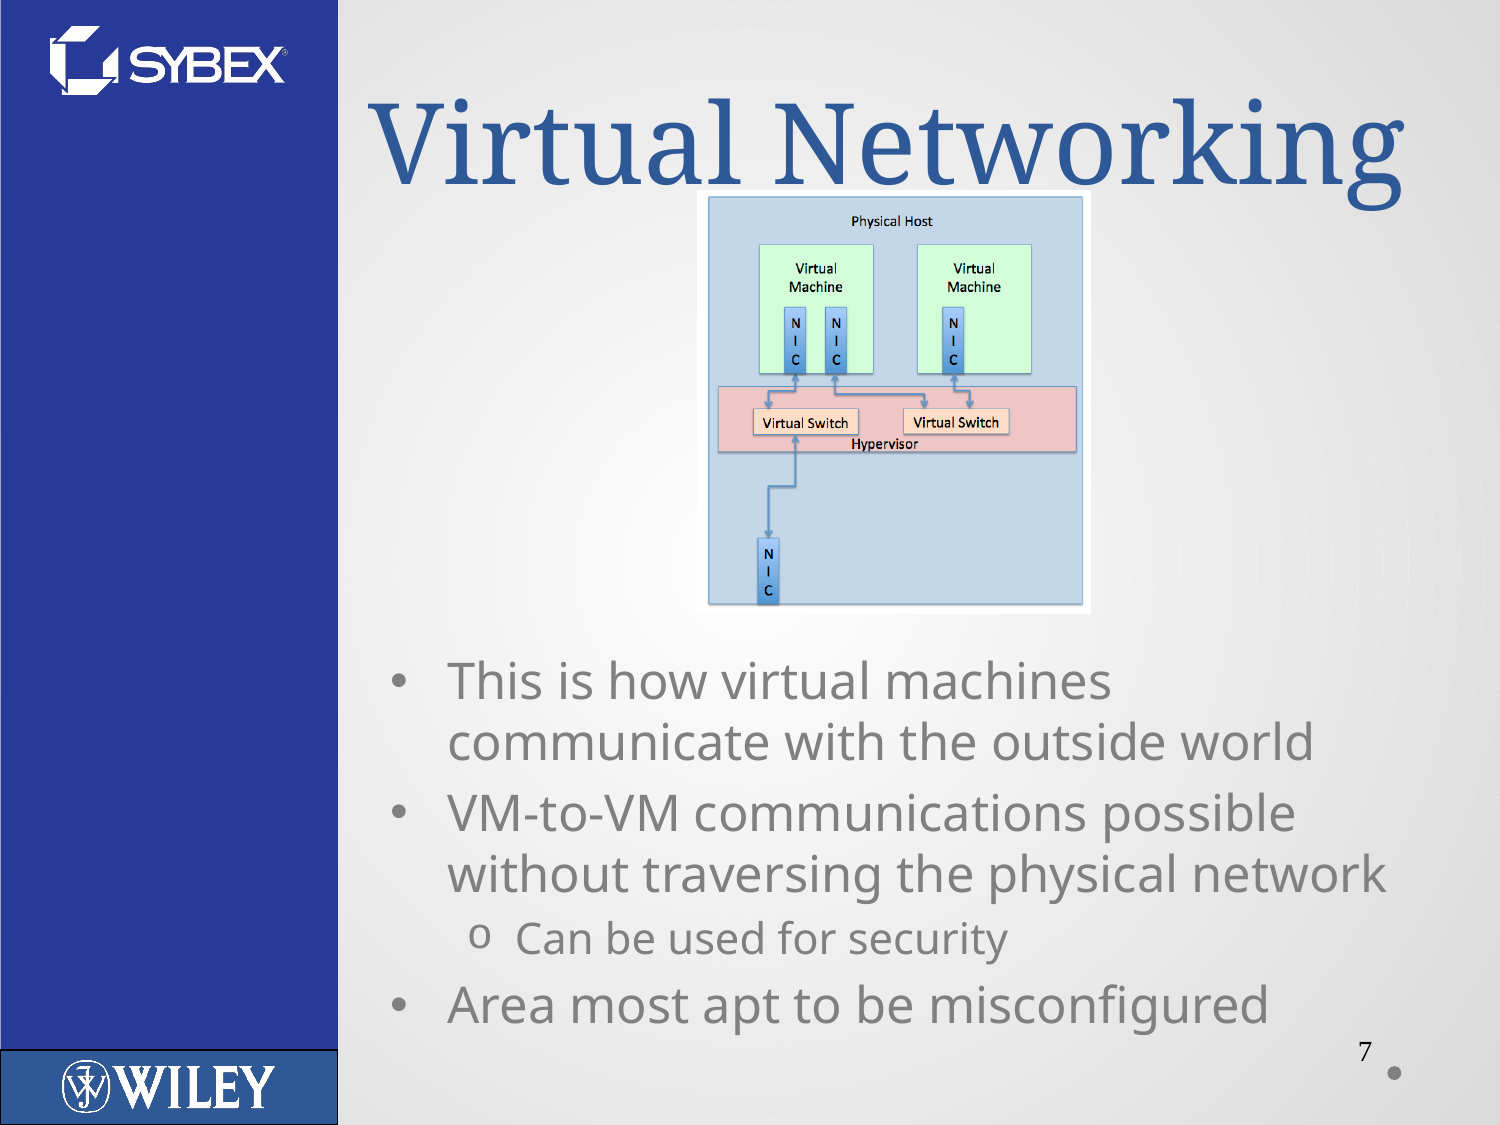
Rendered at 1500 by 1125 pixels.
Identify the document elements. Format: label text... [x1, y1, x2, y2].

picture [697, 190, 1091, 614]
title Virtual Networking [350, 26, 1425, 215]
list This is how virtual machines communicate with the outside world VM-to-VM communications possible without traversing the physical network Can be used for security Area most apt to be misconfigured [375, 641, 1413, 1087]
text_box 7 [1262, 1024, 1388, 1100]
text_box [0, 1049, 338, 1125]
picture [49, 26, 288, 95]
text_box [0, 0, 338, 1049]
picture [62, 1060, 276, 1113]
